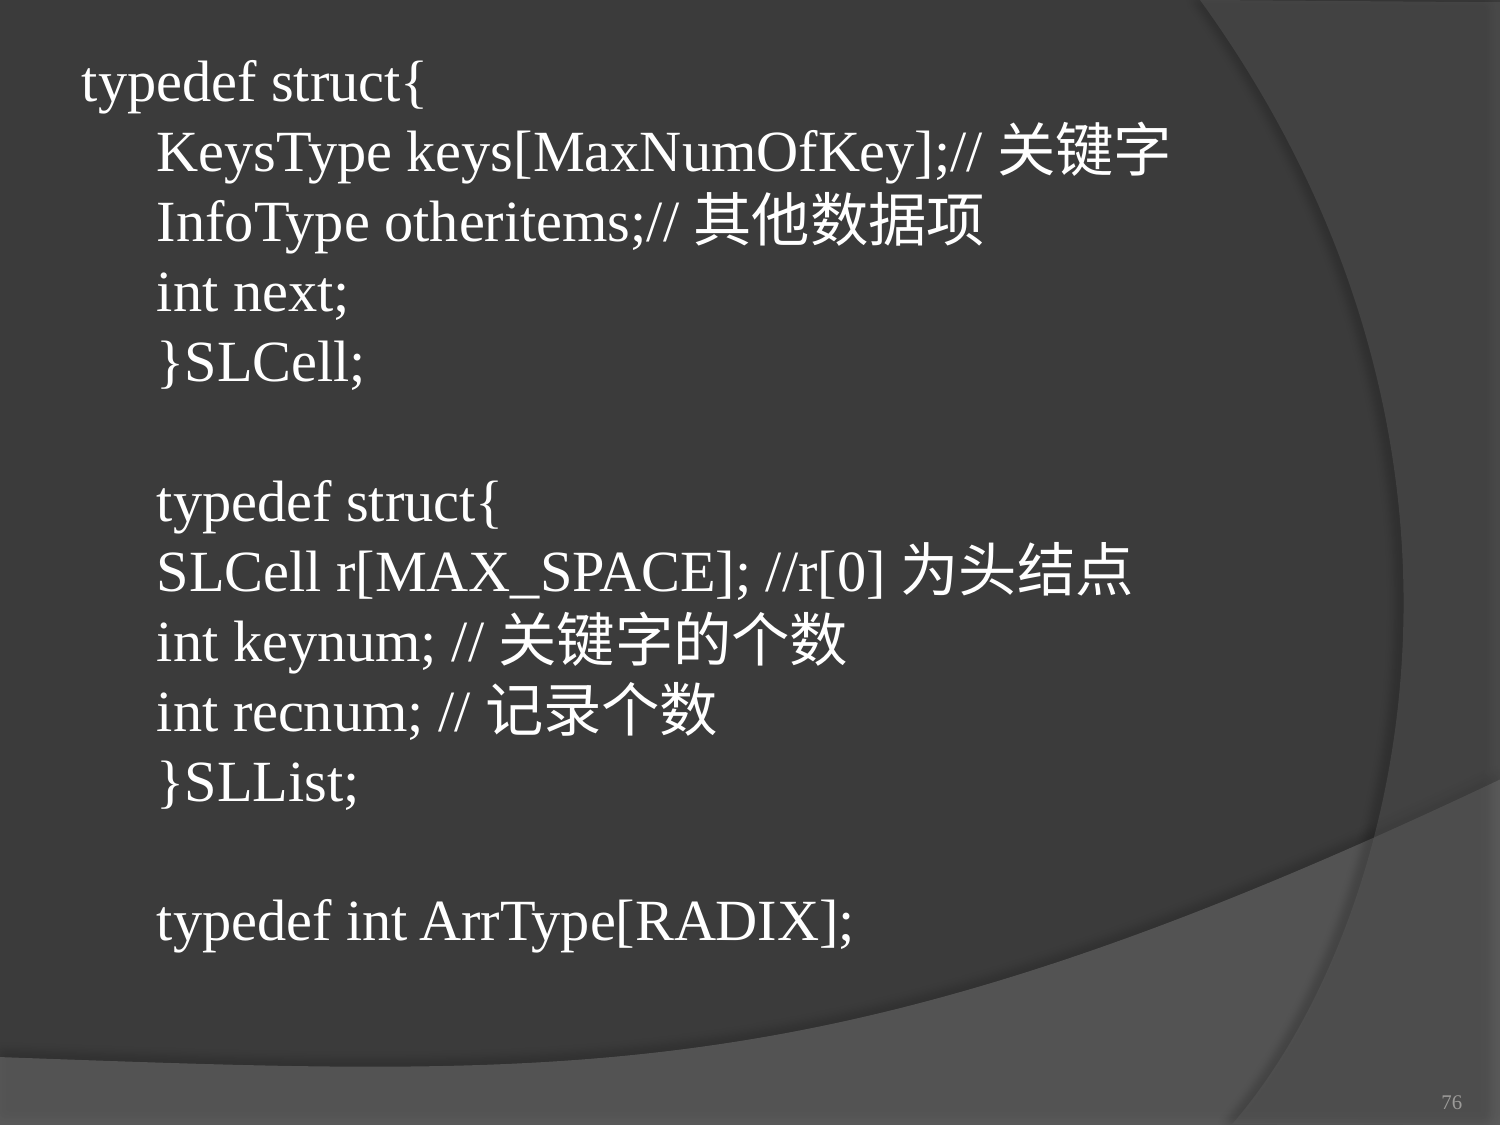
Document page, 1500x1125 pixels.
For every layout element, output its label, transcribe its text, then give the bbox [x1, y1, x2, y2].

text_box typedef struct{ KeysType keys[MaxNumOfKey];//关键字 InfoType otheritems;//其他数据项 int next; }SLCell; typedef struct{ SLCell r[MAX_SPACE]; //r[0]为头结点 int keynum; //关键字的个数 int recnum; //记录个数 }SLList; typedef int ArrType[RADIX]; [67, 35, 1367, 1125]
slide_number 76 [1367, 1053, 1463, 1114]
